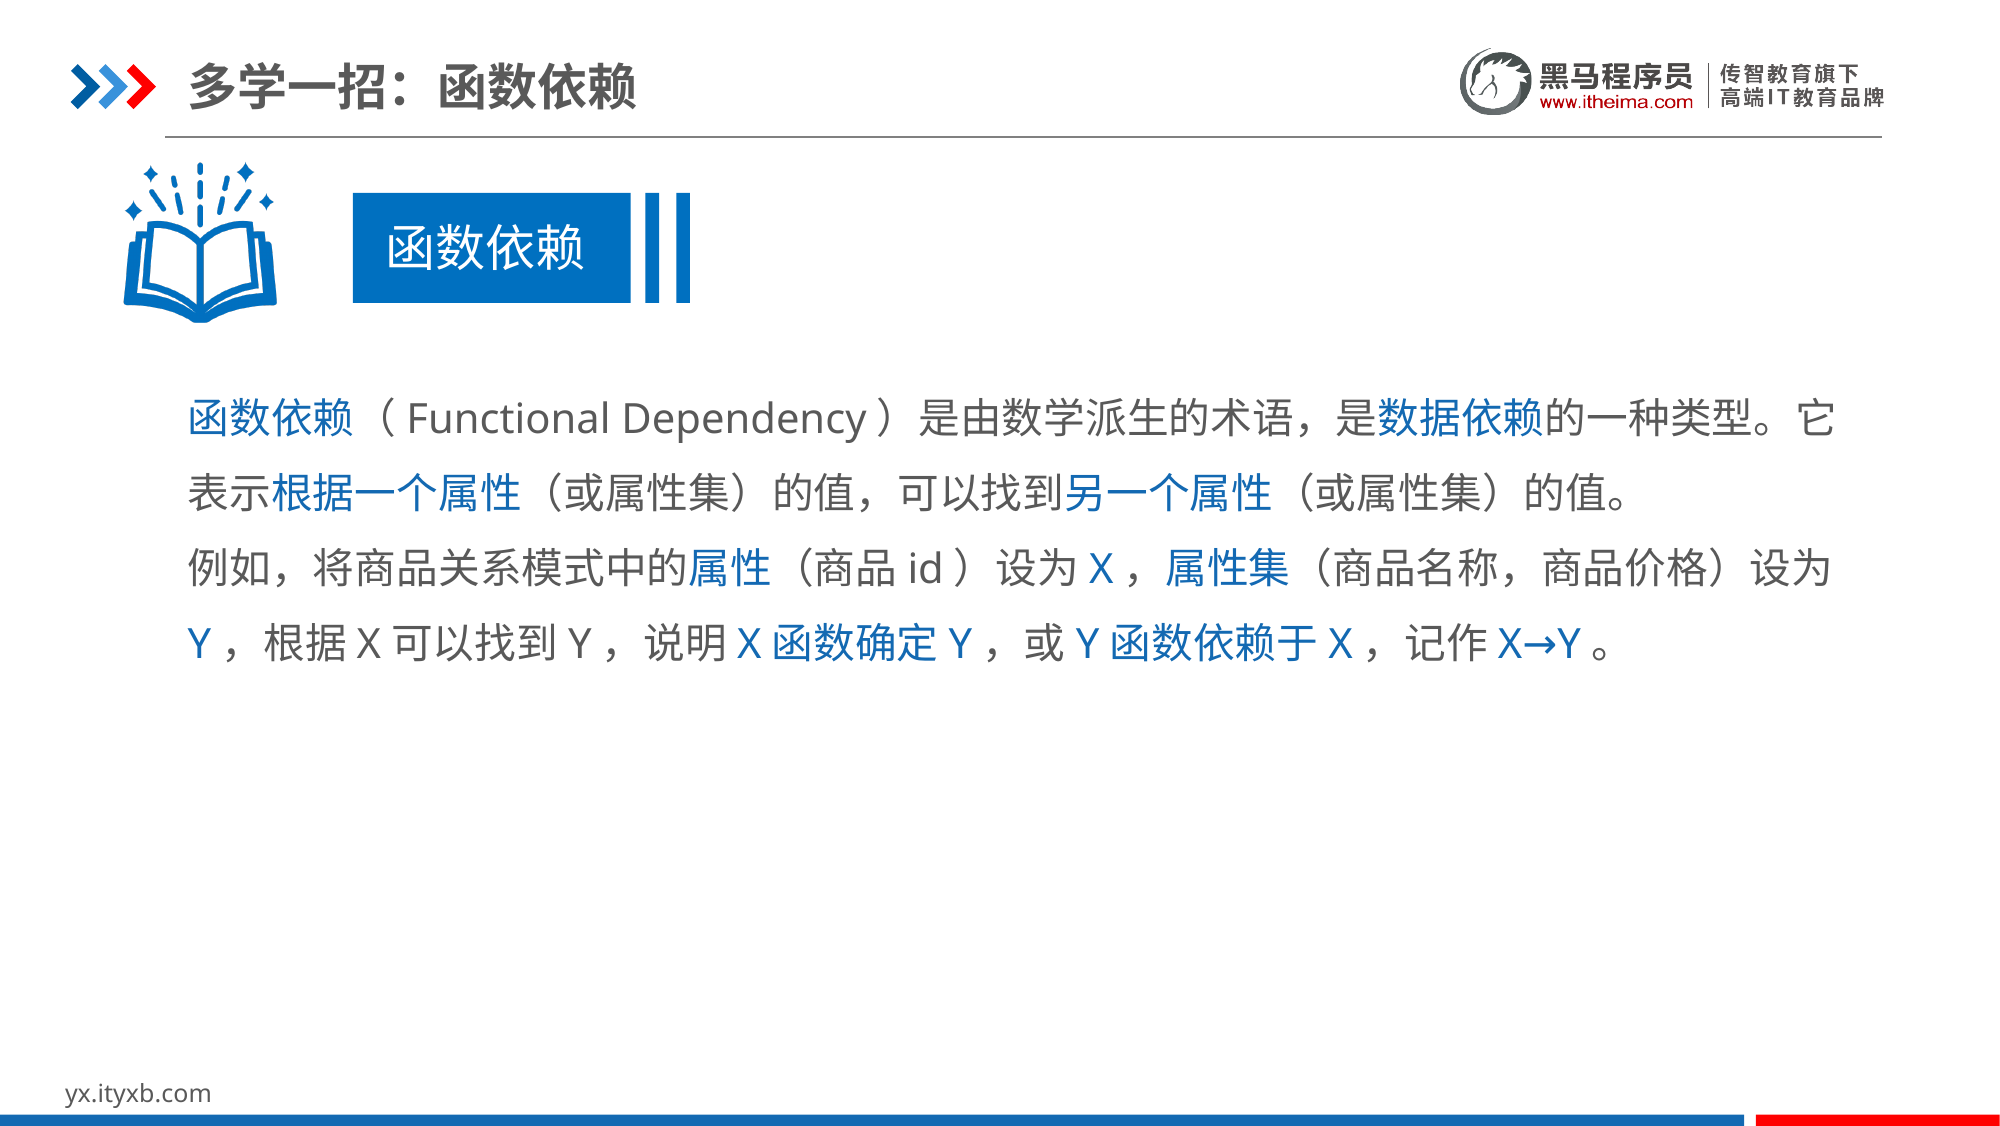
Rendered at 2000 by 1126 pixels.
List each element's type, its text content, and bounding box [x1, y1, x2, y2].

text_box 函数依赖 [370, 209, 610, 284]
text_box [351, 191, 633, 305]
picture [116, 158, 284, 326]
text_box 函数依赖（Functional Dependency）是由数学派生的术语，是数据依赖的一种类型。它表示根据一个属性（或属性集）的值，可以找到另一个属性（或属性集）的值。 例如，将商品关系模式中的属性（商品id）设为X，属性集（商品名称，商品价格）设为Y，根据X可以找到Y，说明X函数确定Y，或Y函数依赖于X，记作X→Y。 [172, 359, 1883, 674]
text_box [674, 191, 692, 305]
text_box 多学一招：函数依赖 [187, 43, 1099, 127]
picture [1460, 48, 1887, 115]
text_box [643, 191, 661, 305]
